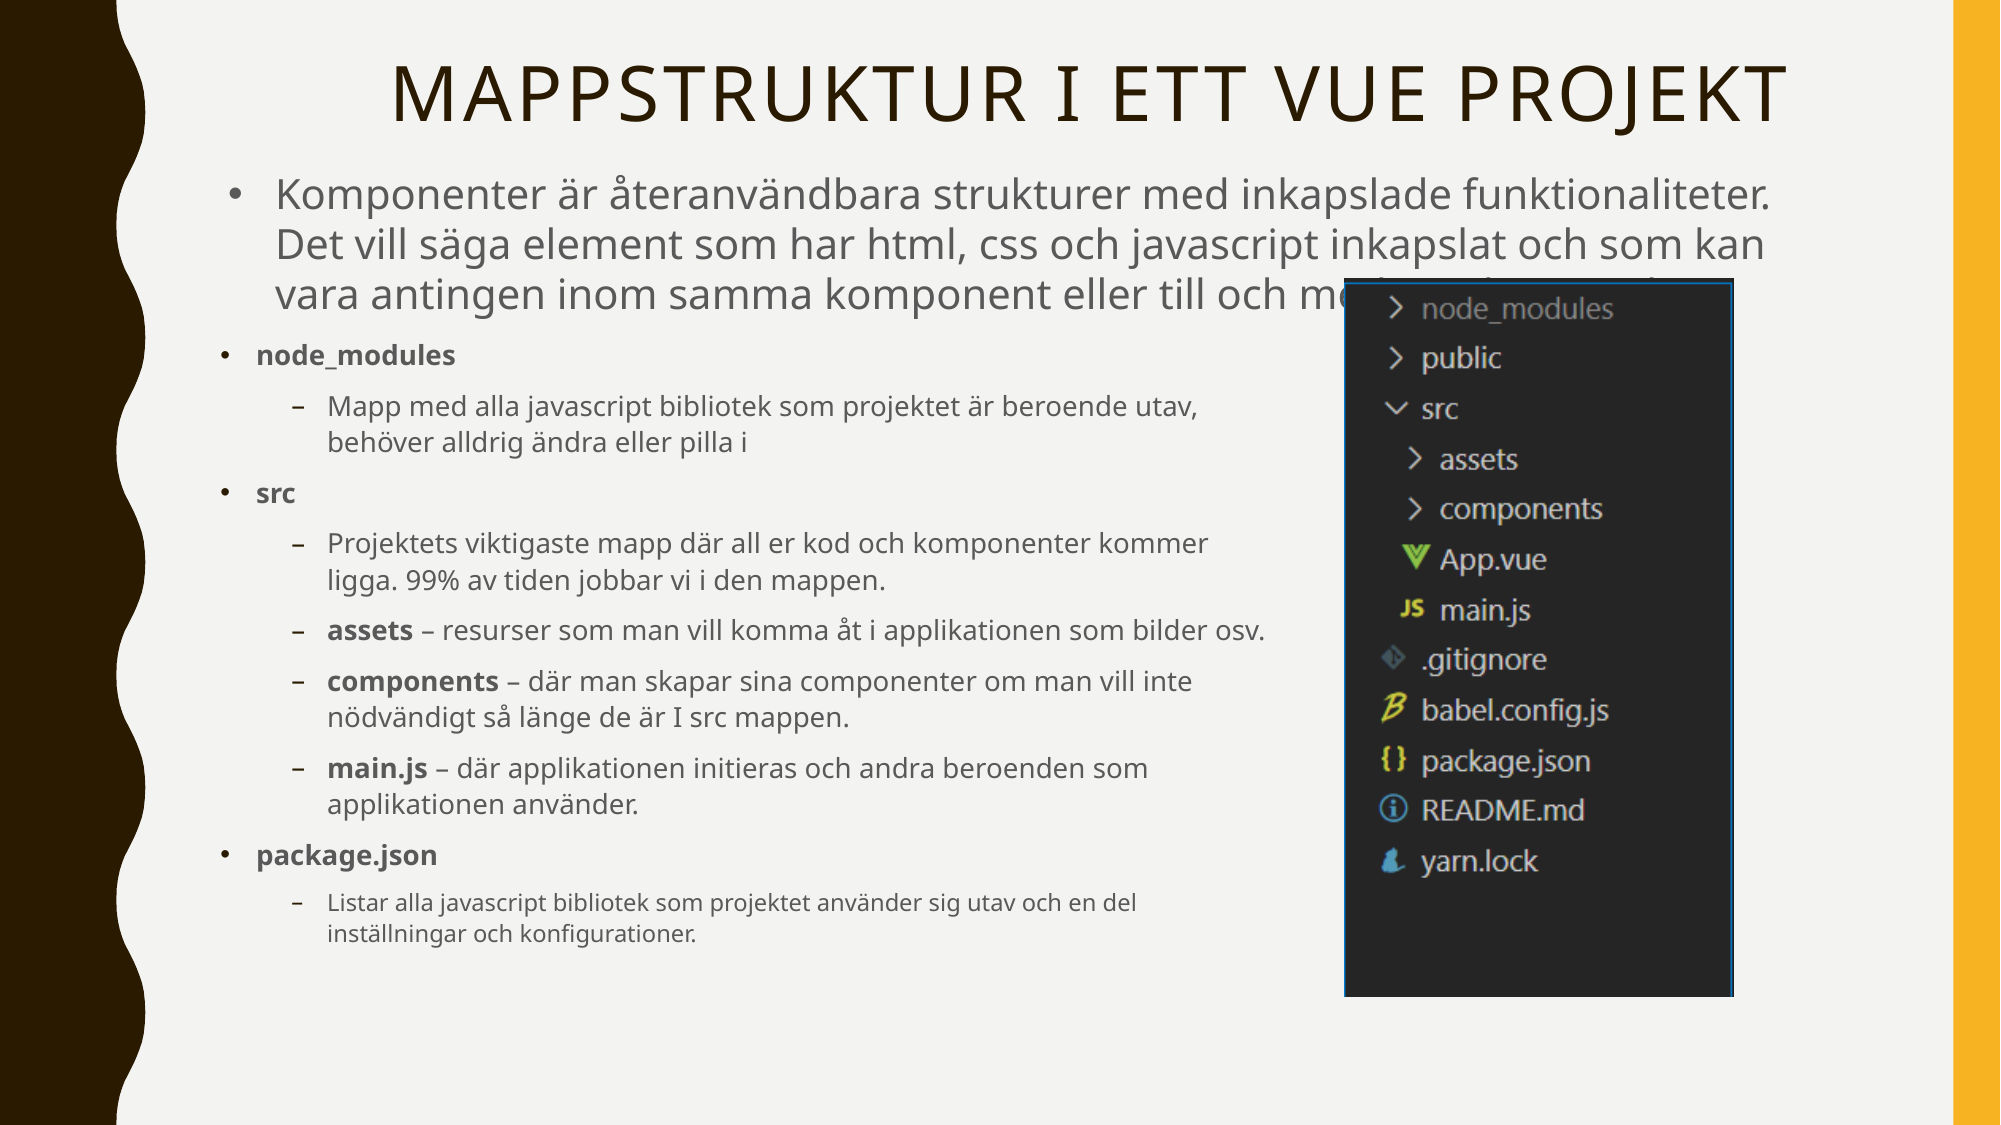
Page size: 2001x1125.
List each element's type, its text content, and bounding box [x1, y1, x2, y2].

title Mappstruktur I ett Vue projekt [196, 47, 1984, 146]
picture [1344, 278, 1734, 997]
list node_modules Mapp med alla javascript bibliotek som projektet är beroende utav, behöver alldrig ändra eller pilla i src Projektets viktigaste mapp där all er kod och komponenter kommer ligga. 99% av tiden jobbar vi i den mappen. assets – resurser som man vill komma åt i applikationen som bilder osv. components – där man skapar sina componenter om man vill inte nödvändigt så länge de är I src mappen. main.js – där applikationen initieras och andra beroenden som applikationen använder. package.json Listar alla javascript bibliotek som projektet använder sig utav och en del inställningar och konfigurationer. [205, 327, 1294, 965]
text_box Komponenter är återanvändbara strukturer med inkapslade funktionaliteter. Det vill säga element som har html, css och javascript inkapslat och som kan vara antingen inom samma komponent eller till och med i andra projekt [213, 160, 1838, 326]
